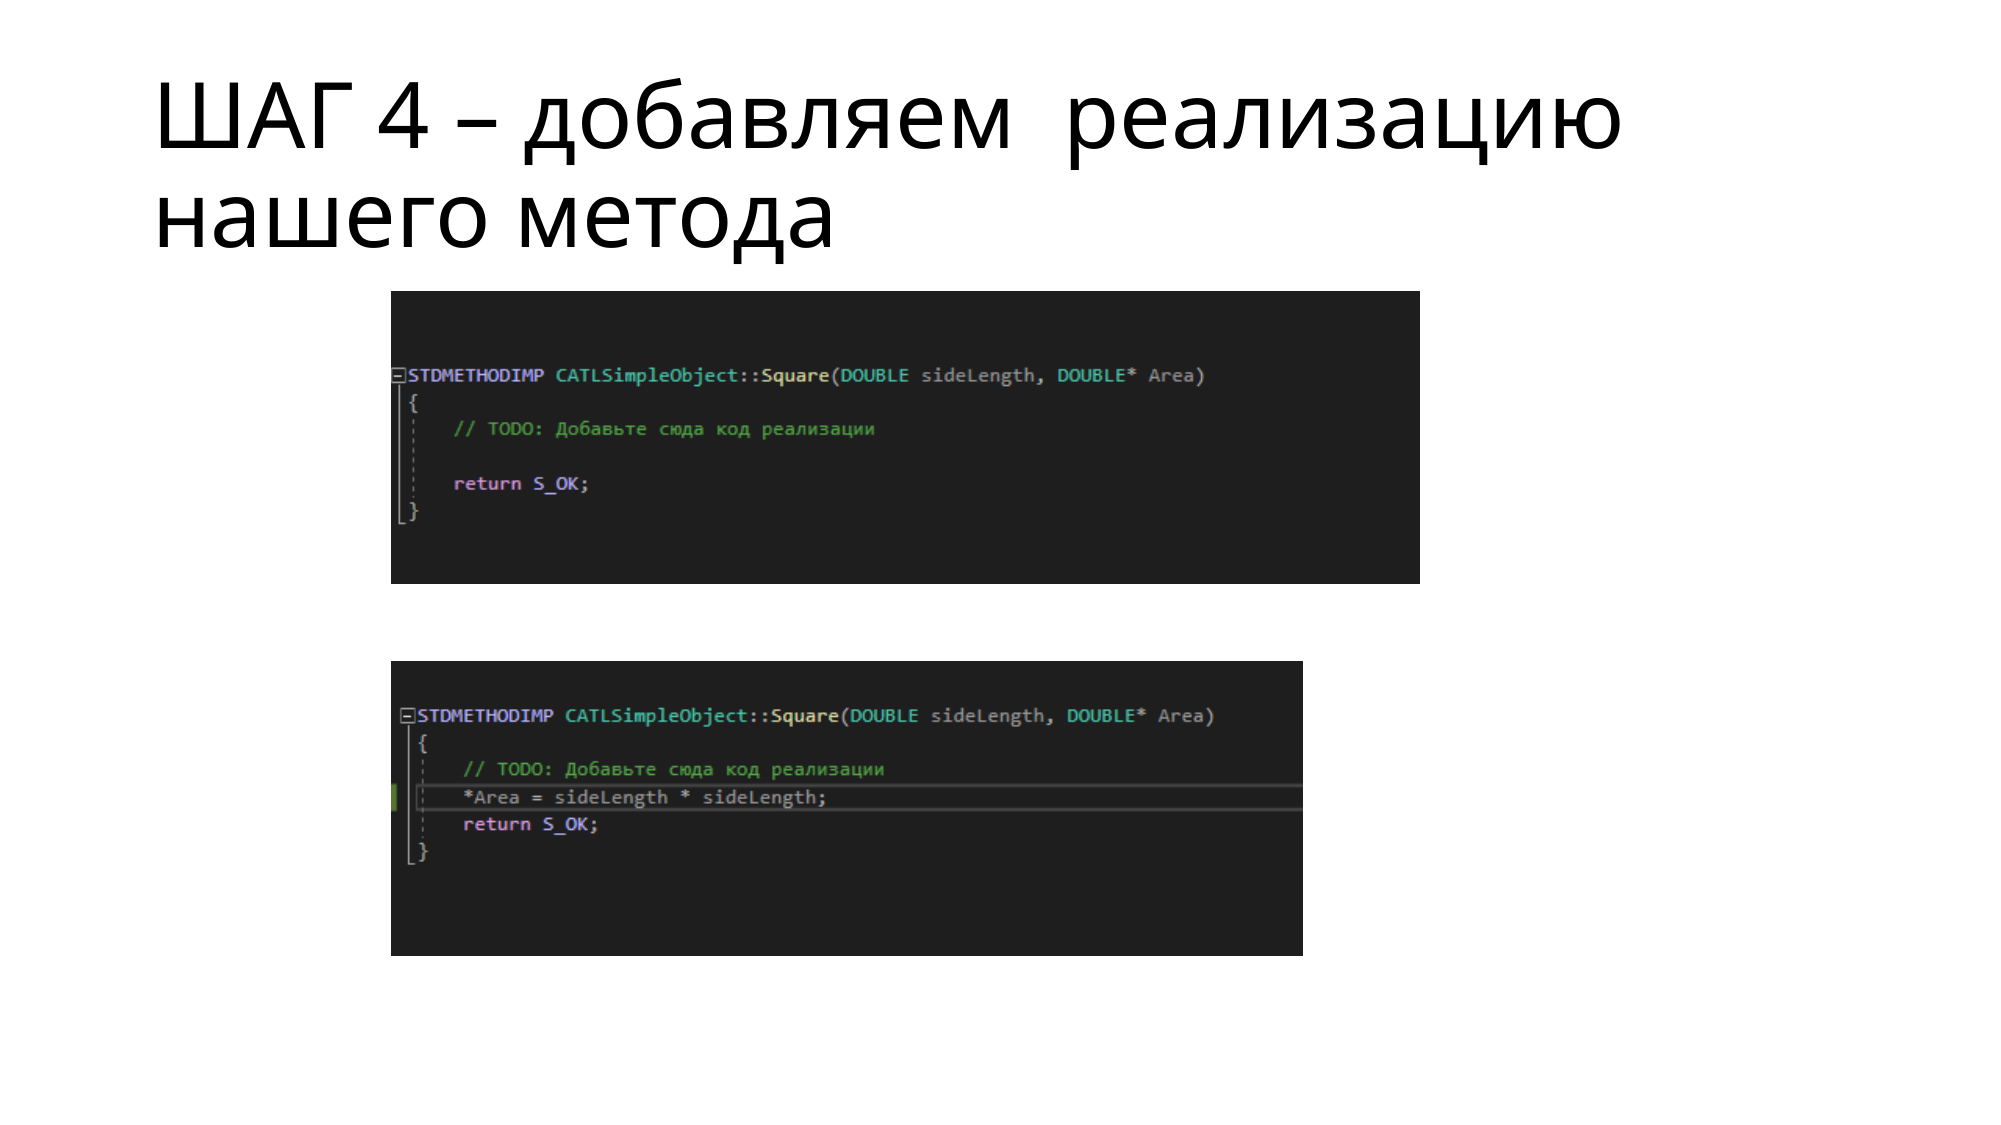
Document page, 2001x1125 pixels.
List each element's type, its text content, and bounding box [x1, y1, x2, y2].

title ШАГ 4 – добавляем реализацию нашего метода [137, 59, 1863, 278]
picture [391, 661, 1303, 956]
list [390, 291, 1420, 584]
